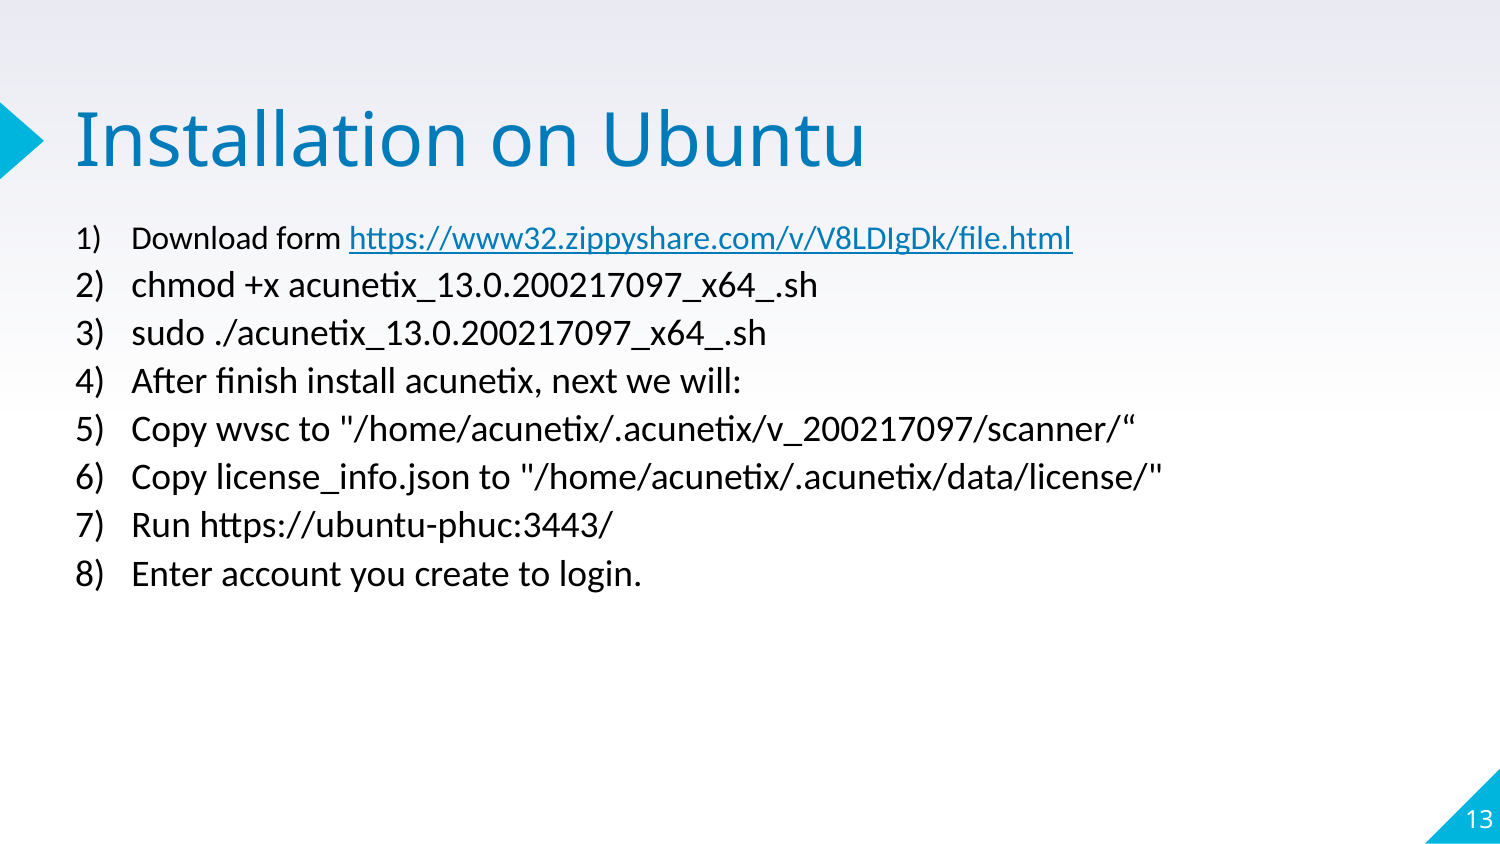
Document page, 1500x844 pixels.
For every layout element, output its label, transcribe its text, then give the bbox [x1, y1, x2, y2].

title Installation on Ubuntu [75, 109, 1160, 213]
text_box Download form https://www32.zippyshare.com/v/V8LDIgDk/file.html chmod +x acunetix_13.0.200217097_x64_.sh sudo ./acunetix_13.0.200217097_x64_.sh After finish install acunetix, next we will: Copy wvsc to "/home/acunetix/.acunetix/v_200217097/scanner/“ Copy license_info.json to "/home/acunetix/.acunetix/data/license/" Run https://ubuntu-phuc:3443/ Enter account you create to login. [75, 213, 1406, 822]
slide_number 13 [1418, 760, 1494, 838]
